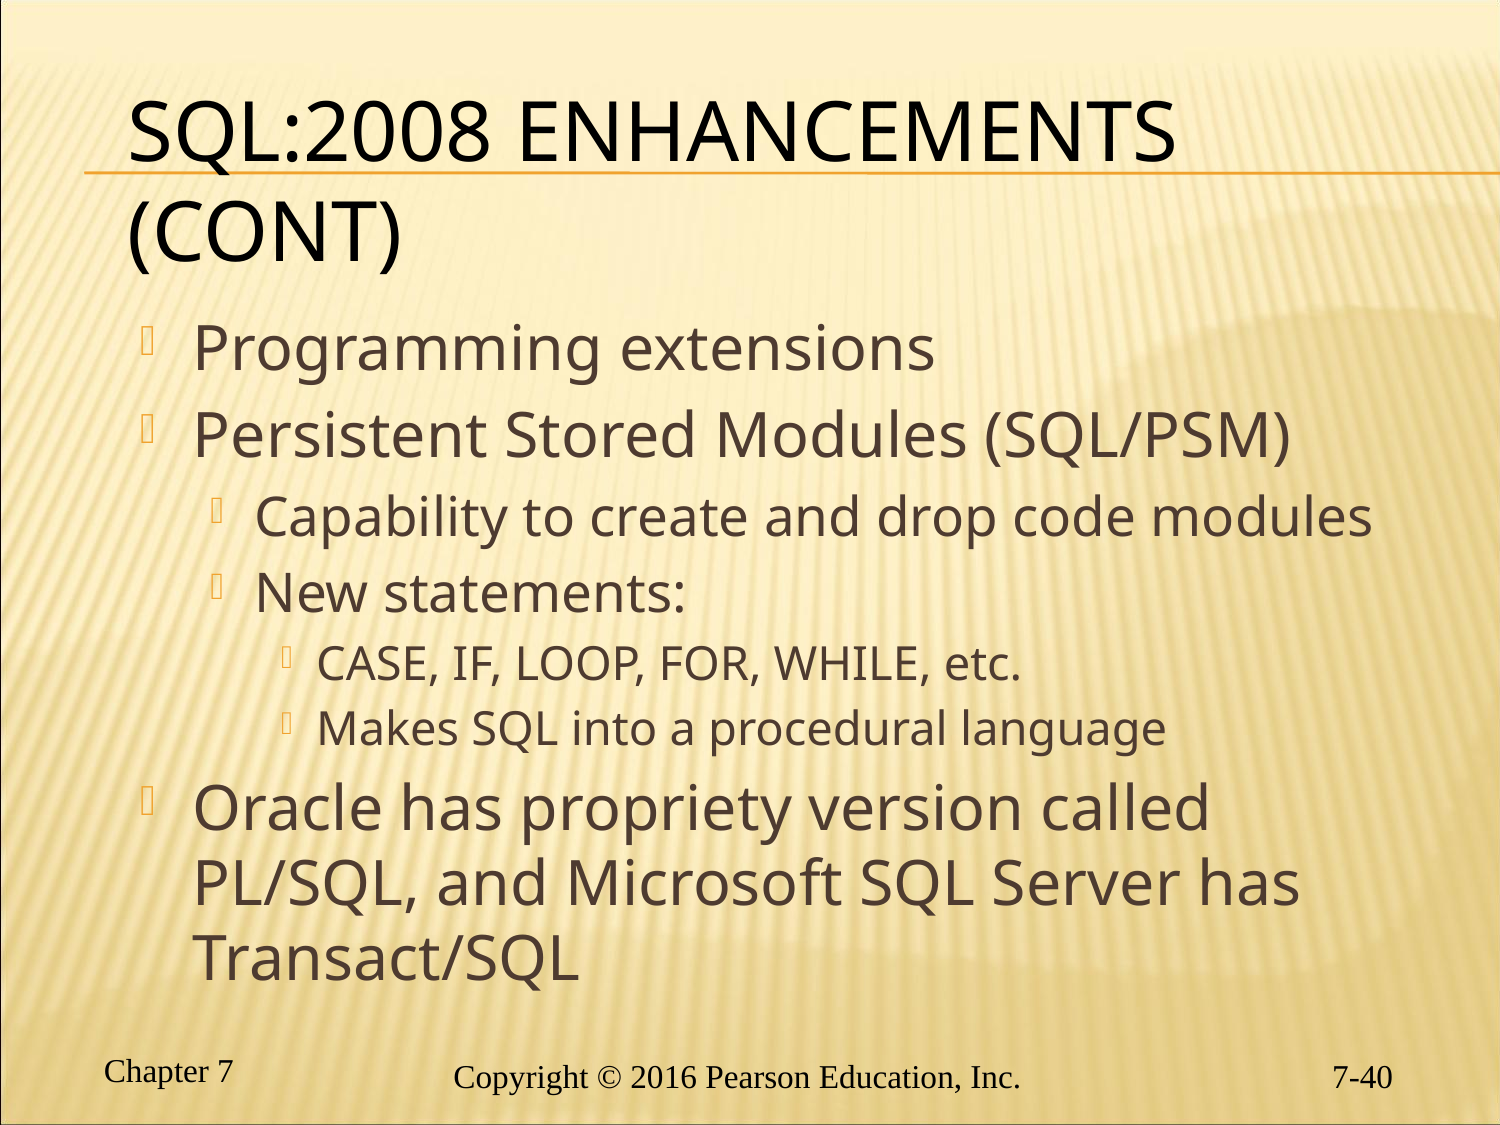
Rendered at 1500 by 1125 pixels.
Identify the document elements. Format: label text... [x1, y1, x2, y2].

list Programming extensions Persistent Stored Modules (SQL/PSM) Capability to create and drop code modules New statements: CASE, IF, LOOP, FOR, WHILE, etc. Makes SQL into a procedural language Oracle has propriety version called PL/SQL, and Microsoft SQL Server has Transact/SQL [125, 299, 1400, 1025]
title SQL:2008 Enhancements (cont) [112, 70, 1388, 181]
picture [0, 0, 1500, 1125]
